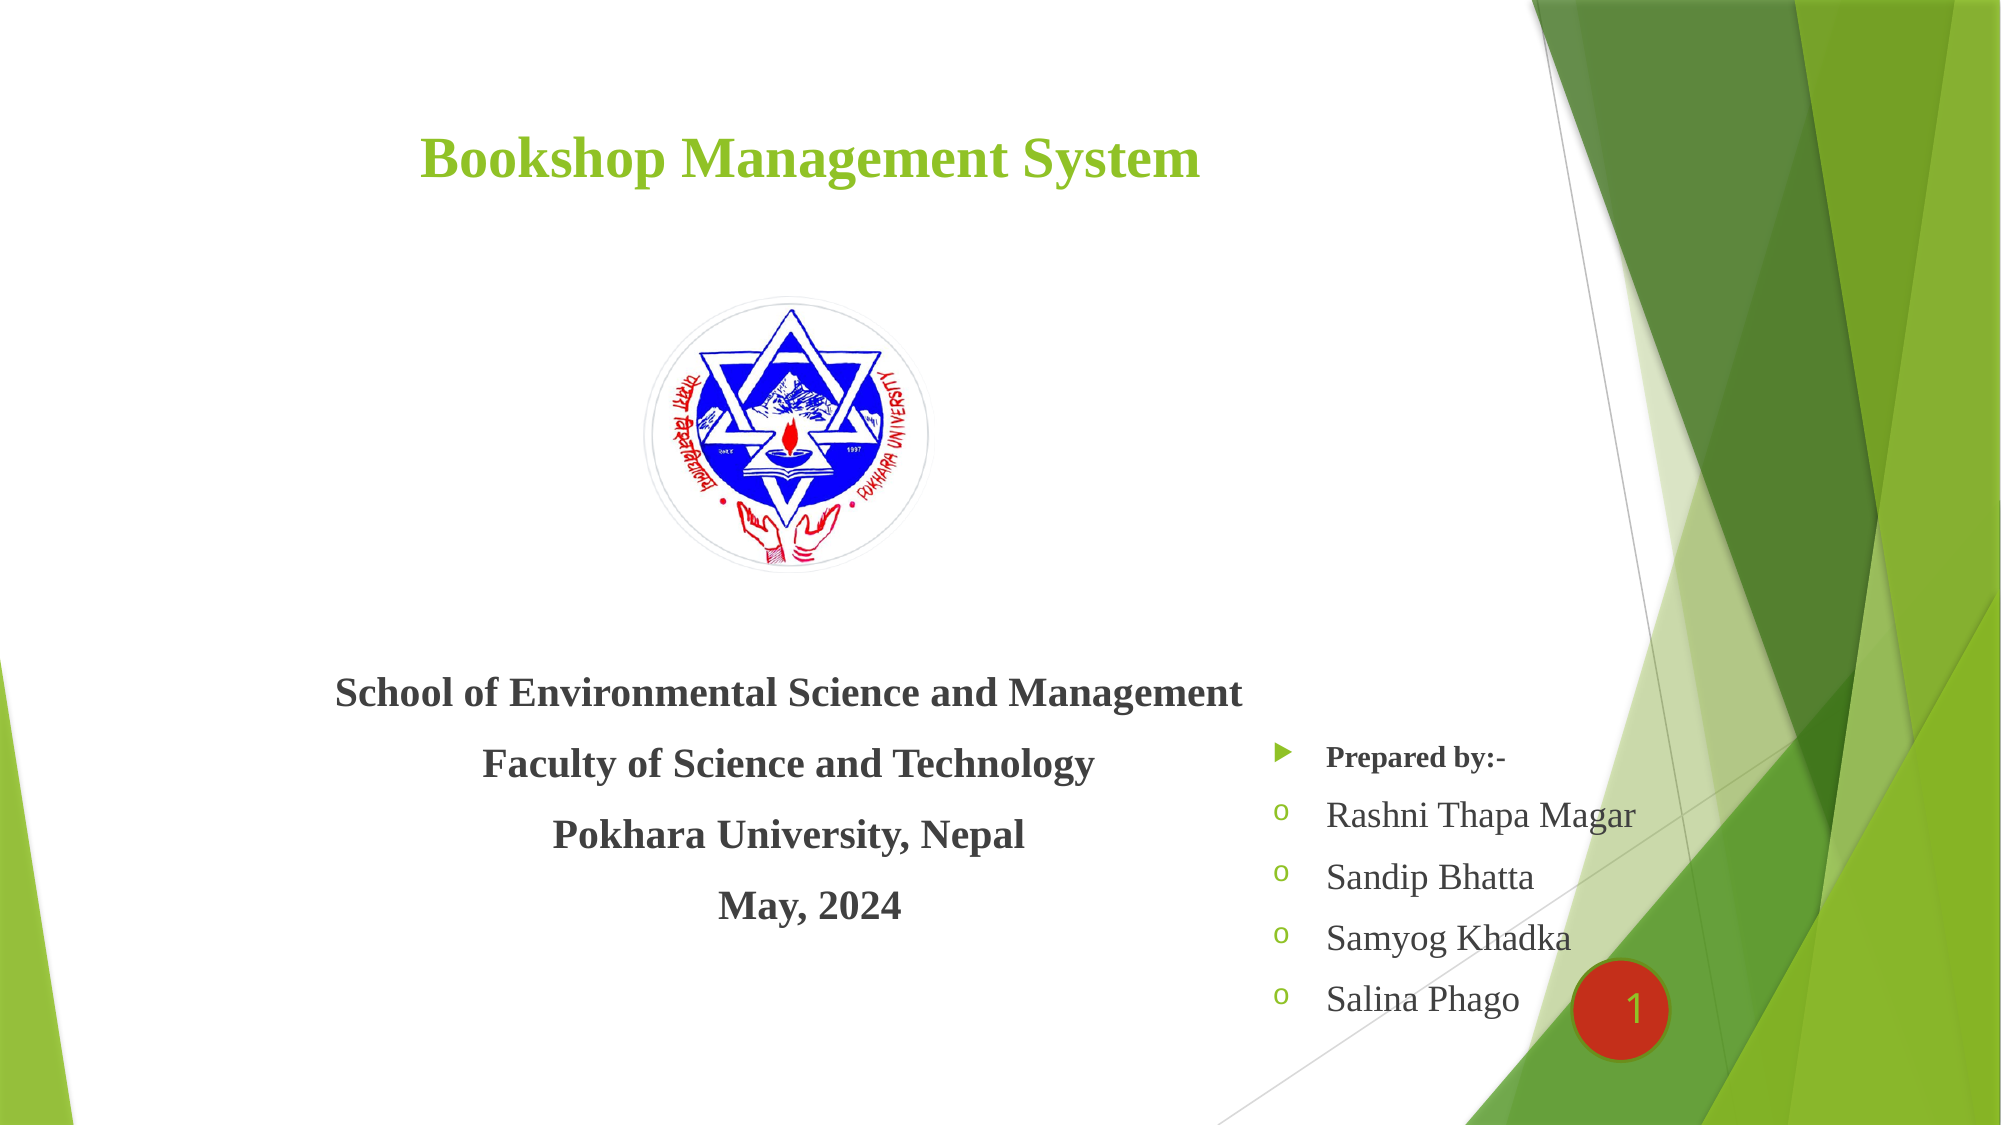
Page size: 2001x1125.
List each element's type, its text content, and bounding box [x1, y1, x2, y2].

slide_number 1 [1546, 980, 1663, 1041]
list Prepared by:- Rashni Thapa Magar Sandip Bhatta Samyog Khadka Salina Phago [1257, 730, 1688, 1029]
list School of Environmental Science and Management Faculty of Science and Technology Pokhara University, Nepal May, 2024 [111, 265, 1468, 1008]
title Bookshop Management System [111, 59, 1511, 197]
picture [642, 295, 936, 574]
